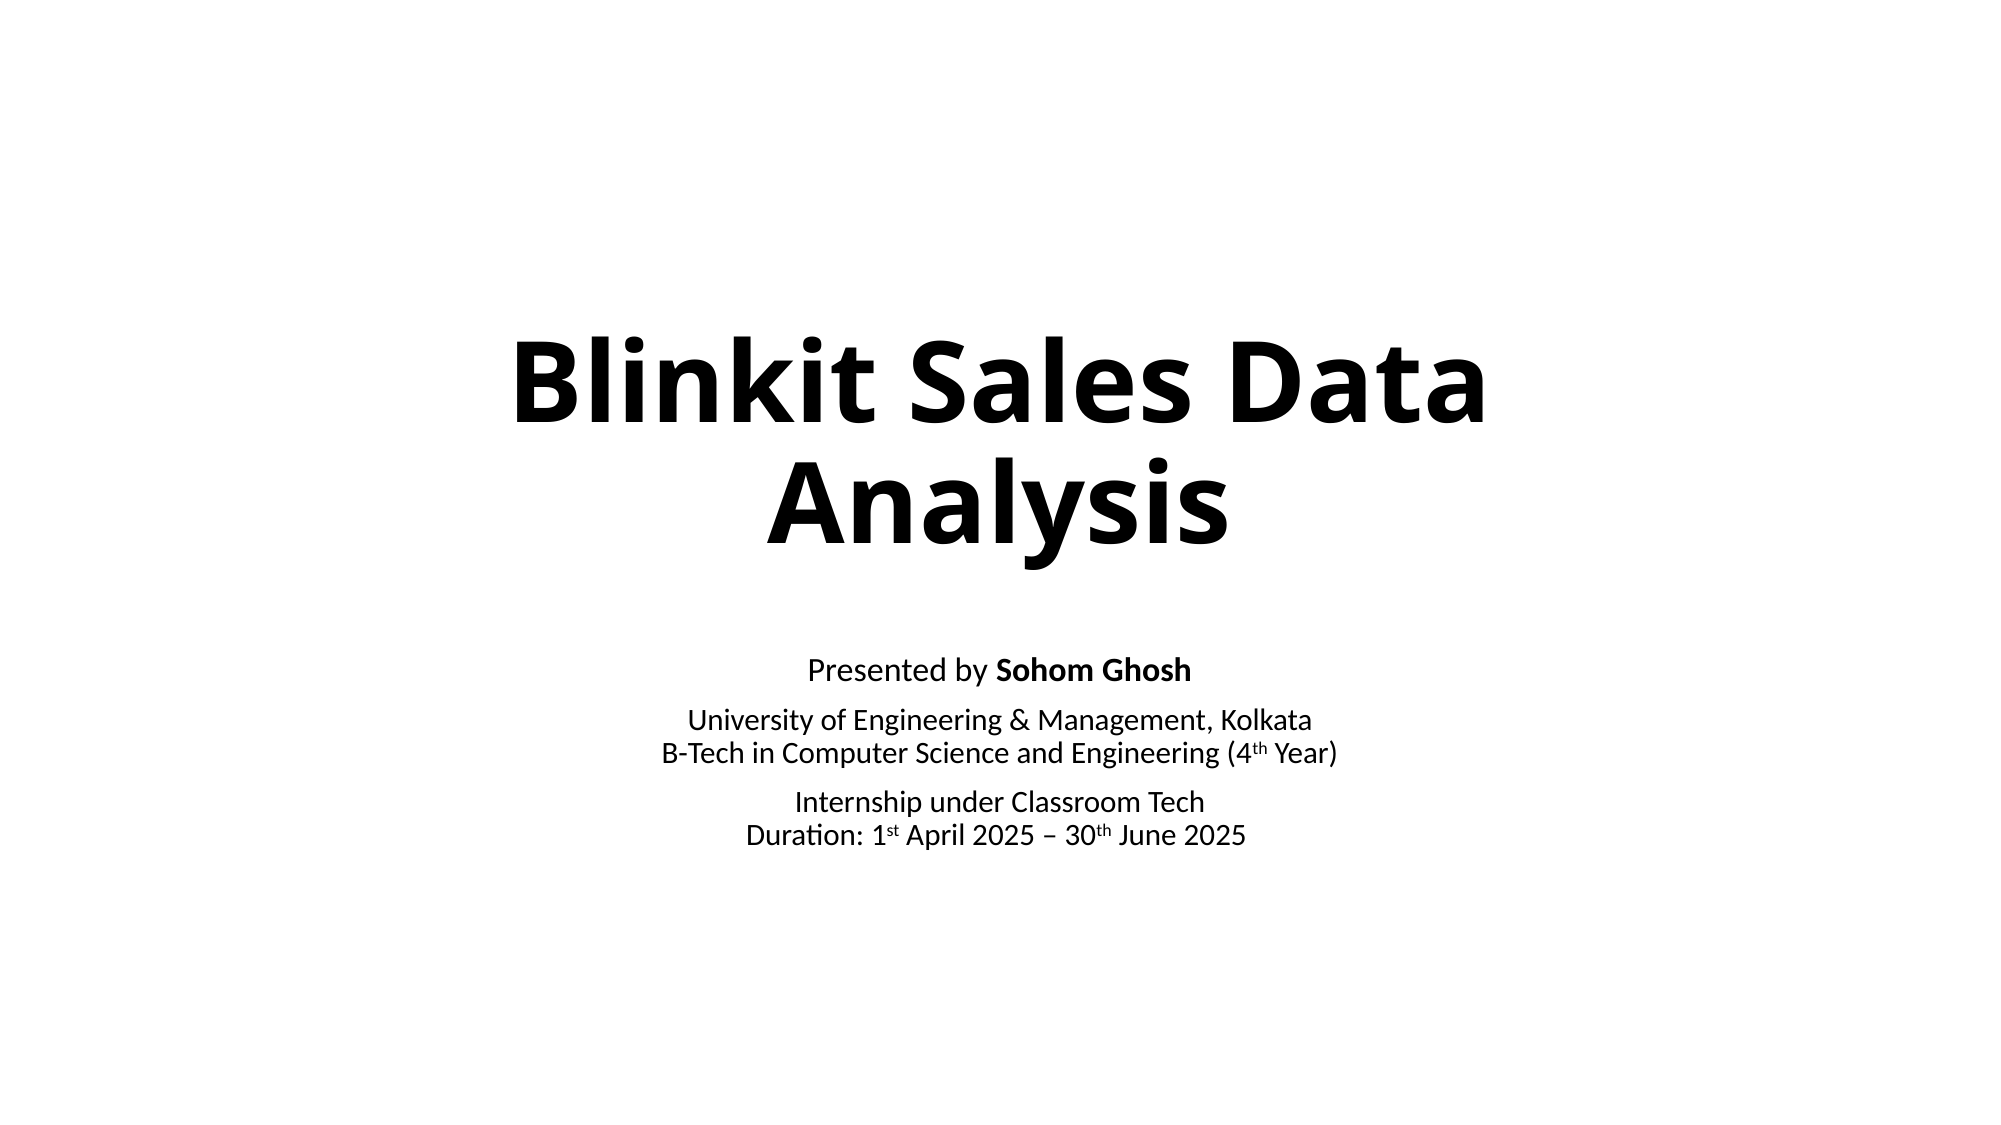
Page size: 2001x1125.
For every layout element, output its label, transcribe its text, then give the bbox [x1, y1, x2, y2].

subtitle Presented by Sohom Ghosh University of Engineering & Management, Kolkata B-Tech in Computer Science and Engineering (4th Year) Internship under Classroom Tech Duration: 1st April 2025 – 30th June 2025 [249, 590, 1750, 863]
title Blinkit Sales Data Analysis [249, 184, 1750, 576]
